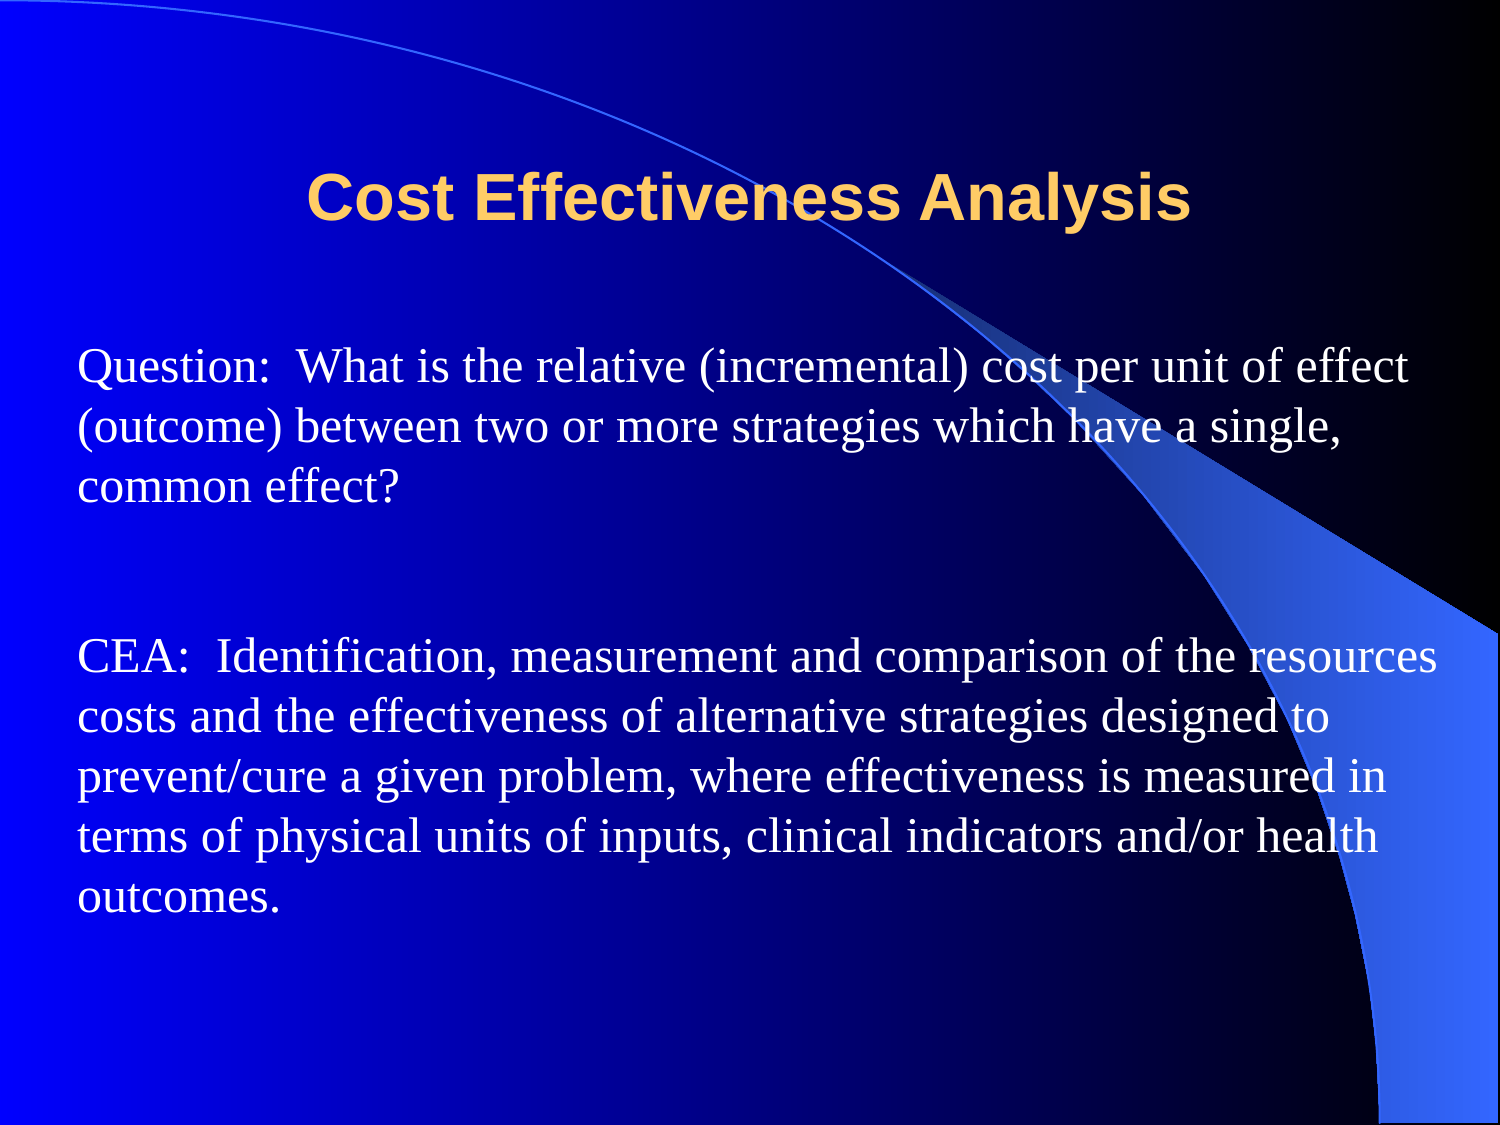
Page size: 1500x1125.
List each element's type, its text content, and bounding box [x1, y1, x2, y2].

text_box Question: What is the relative (incremental) cost per unit of effect (outcome) between two or more strategies which have a single, common effect? CEA: Identification, measurement and comparison of the resources costs and the effectiveness of alternative strategies designed to prevent/cure a given problem, where effectiveness is measured in terms of physical units of inputs, clinical indicators and/or health outcomes. [62, 324, 1500, 930]
title Cost Effectiveness Analysis [112, 99, 1388, 288]
